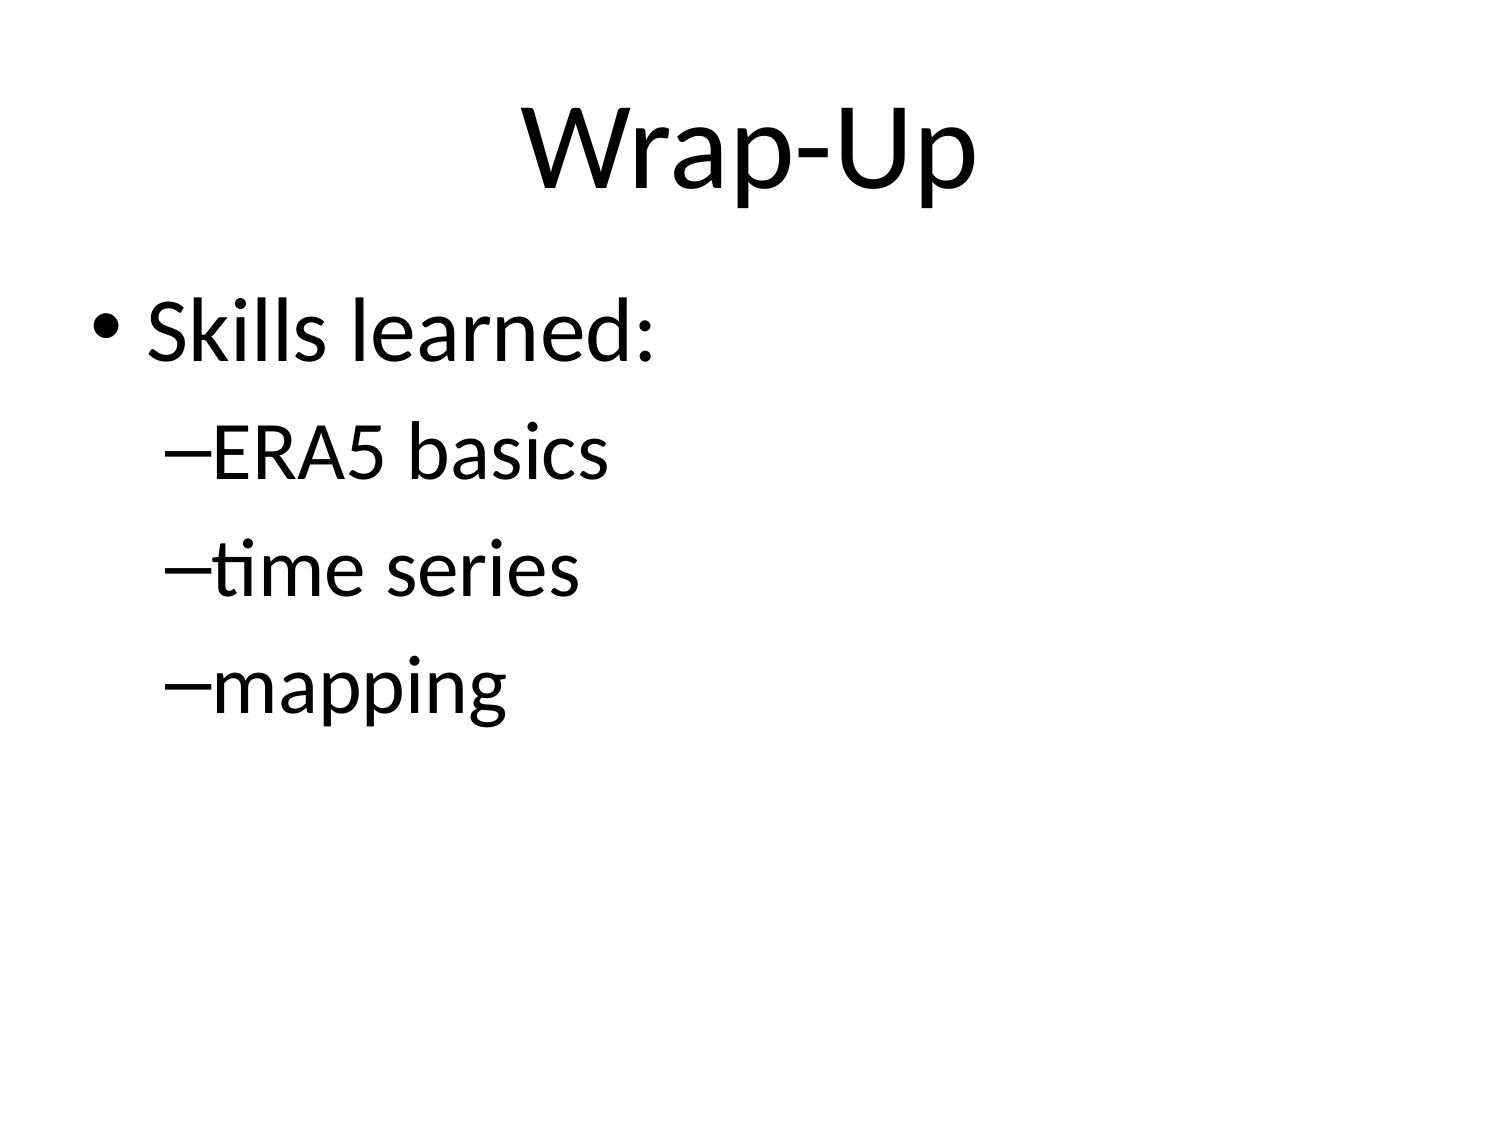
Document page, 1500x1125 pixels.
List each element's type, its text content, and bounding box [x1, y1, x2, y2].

title Wrap-Up [75, 45, 1425, 233]
list Skills learned: ERA5 basics time series mapping [75, 262, 1425, 1005]
